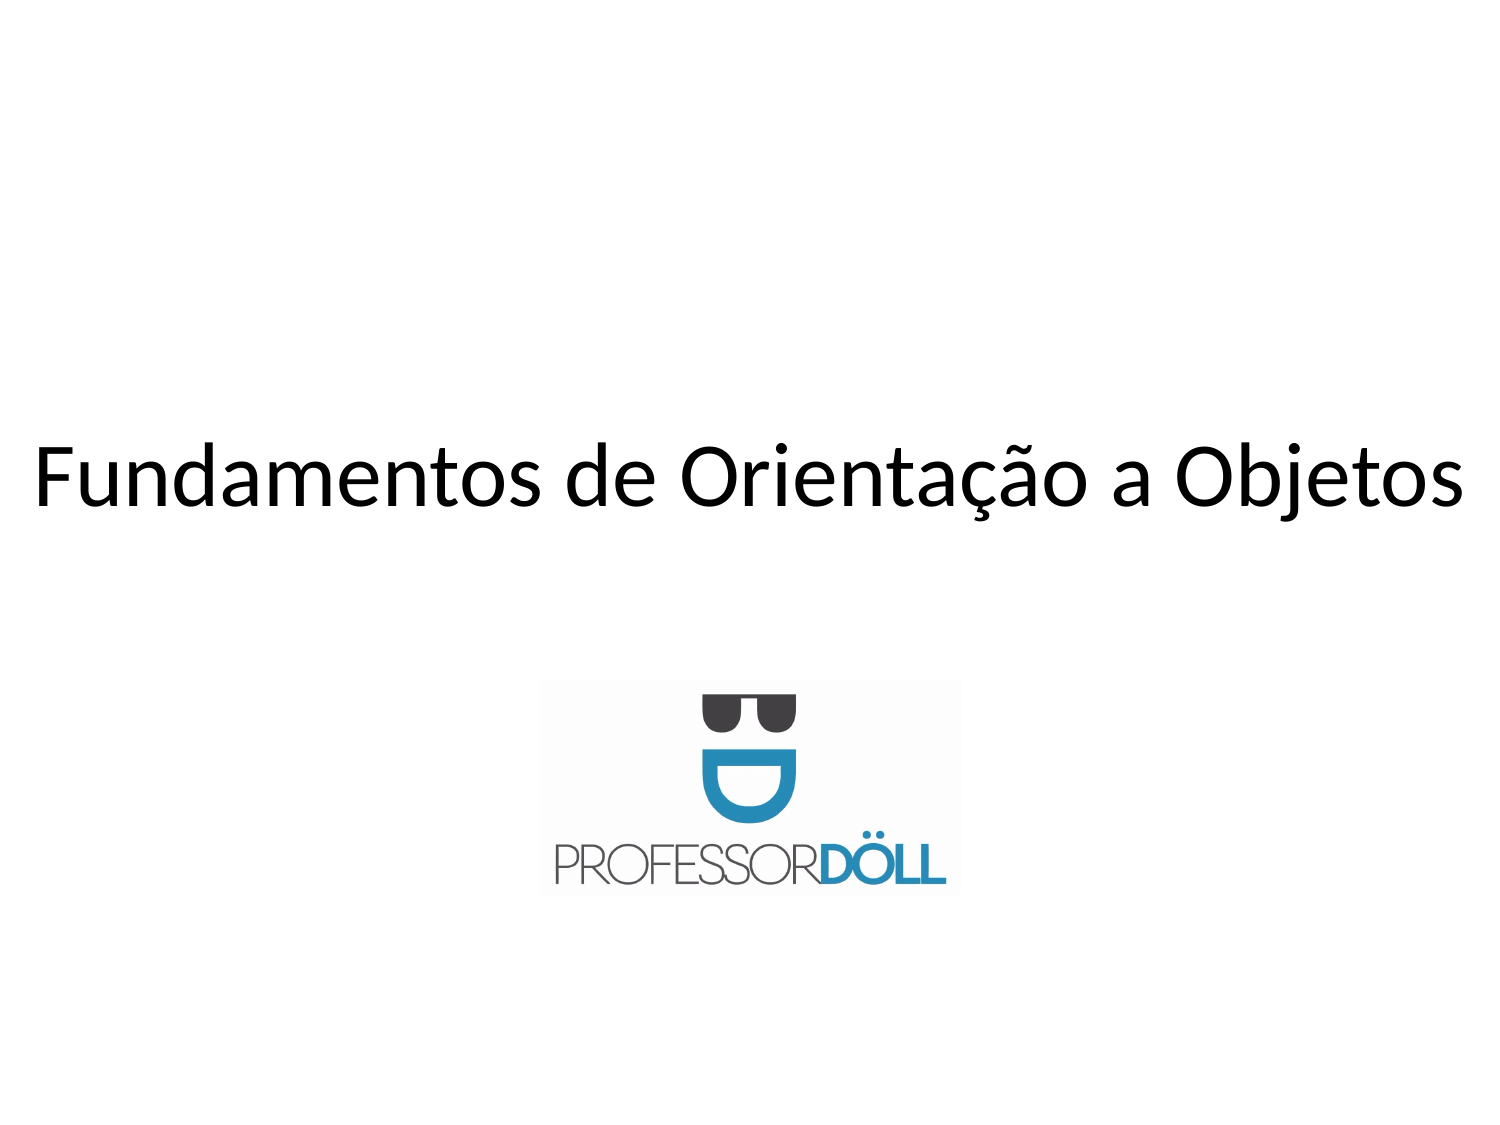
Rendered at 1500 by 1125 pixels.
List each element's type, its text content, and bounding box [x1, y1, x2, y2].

picture [539, 680, 961, 896]
title Fundamentos de Orientação a Objetos [0, 349, 1500, 591]
